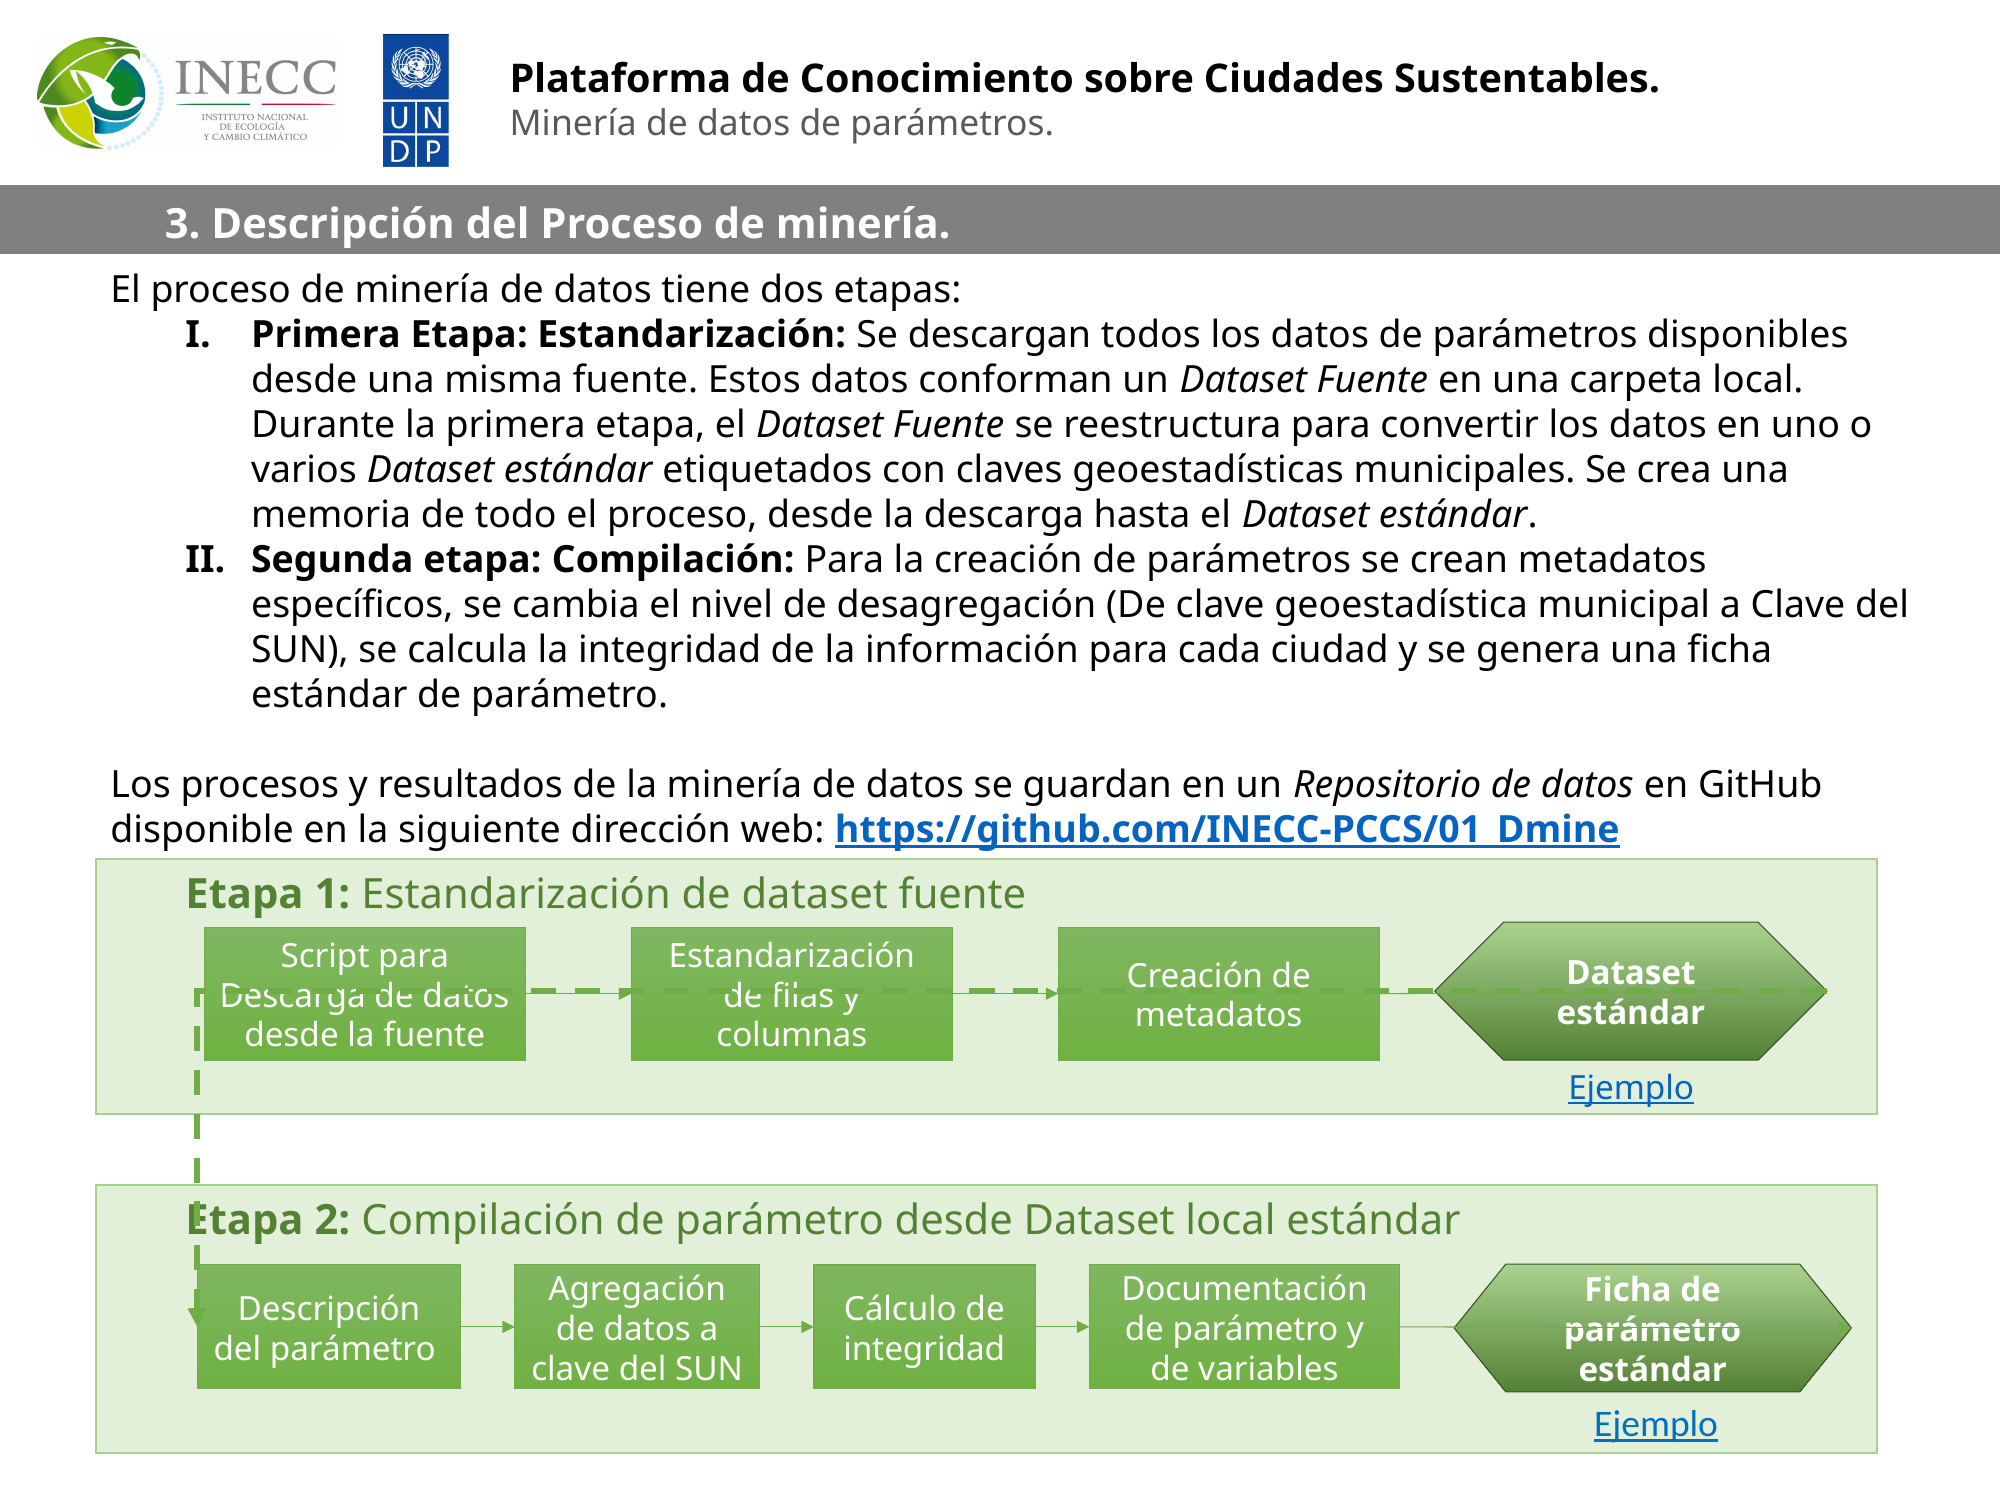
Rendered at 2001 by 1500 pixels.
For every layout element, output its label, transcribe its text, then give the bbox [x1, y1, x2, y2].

text_box Etapa 1: Estandarización de dataset fuente [95, 864, 1878, 1115]
text_box Estandarización de filas y columnas [631, 927, 953, 991]
text_box Ejemplo [1529, 1391, 1784, 1452]
picture [37, 37, 338, 150]
text_box Documentación de parámetro y de variables [1089, 1327, 1400, 1389]
text_box Etapa 2: Compilación de parámetro desde Dataset local estándar [95, 1184, 1878, 1454]
text_box El proceso de minería de datos tiene dos etapas: Primera Etapa: Estandarización: Se descargan todos los datos de parámetros disponibles desde una misma fuente. Estos datos conforman un Dataset Fuente en una carpeta local. Durante la primera etapa, el Dataset Fuente se reestructura para convertir los datos en uno o varios Dataset estándar etiquetados con claves geoestadísticas municipales. Se crea una memoria de todo el proceso, desde la descarga hasta el Dataset estándar. Segunda etapa: Compilación: Para la creación de parámetros se crean metadatos específicos, se cambia el nivel de desagregación (De clave geoestadística municipal a Clave del SUN), se calcula la integridad de la información para cada ciudad y se genera una ficha estándar de parámetro. Los procesos y resultados de la minería de datos se guardan en un Repositorio de datos en GitHub disponible en la siguiente dirección web: https://github.com/INECC-PCCS/01_Dmine [95, 257, 1932, 864]
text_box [197, 991, 1828, 1327]
text_box Cálculo de integridad [813, 1327, 1036, 1389]
text_box Agregación de datos a clave del SUN [514, 1327, 760, 1389]
text_box 3. Descripción del Proceso de minería. [0, 189, 2000, 254]
text_box Creación de metadatos [1058, 927, 1380, 991]
picture [383, 34, 449, 167]
text_box Script para Descarga de datos desde la fuente [204, 927, 526, 991]
text_box Descripción del parámetro [197, 1327, 461, 1389]
text_box Dataset estándar [1434, 921, 1825, 991]
text_box Ficha de parámetro estándar [1453, 1298, 1853, 1393]
